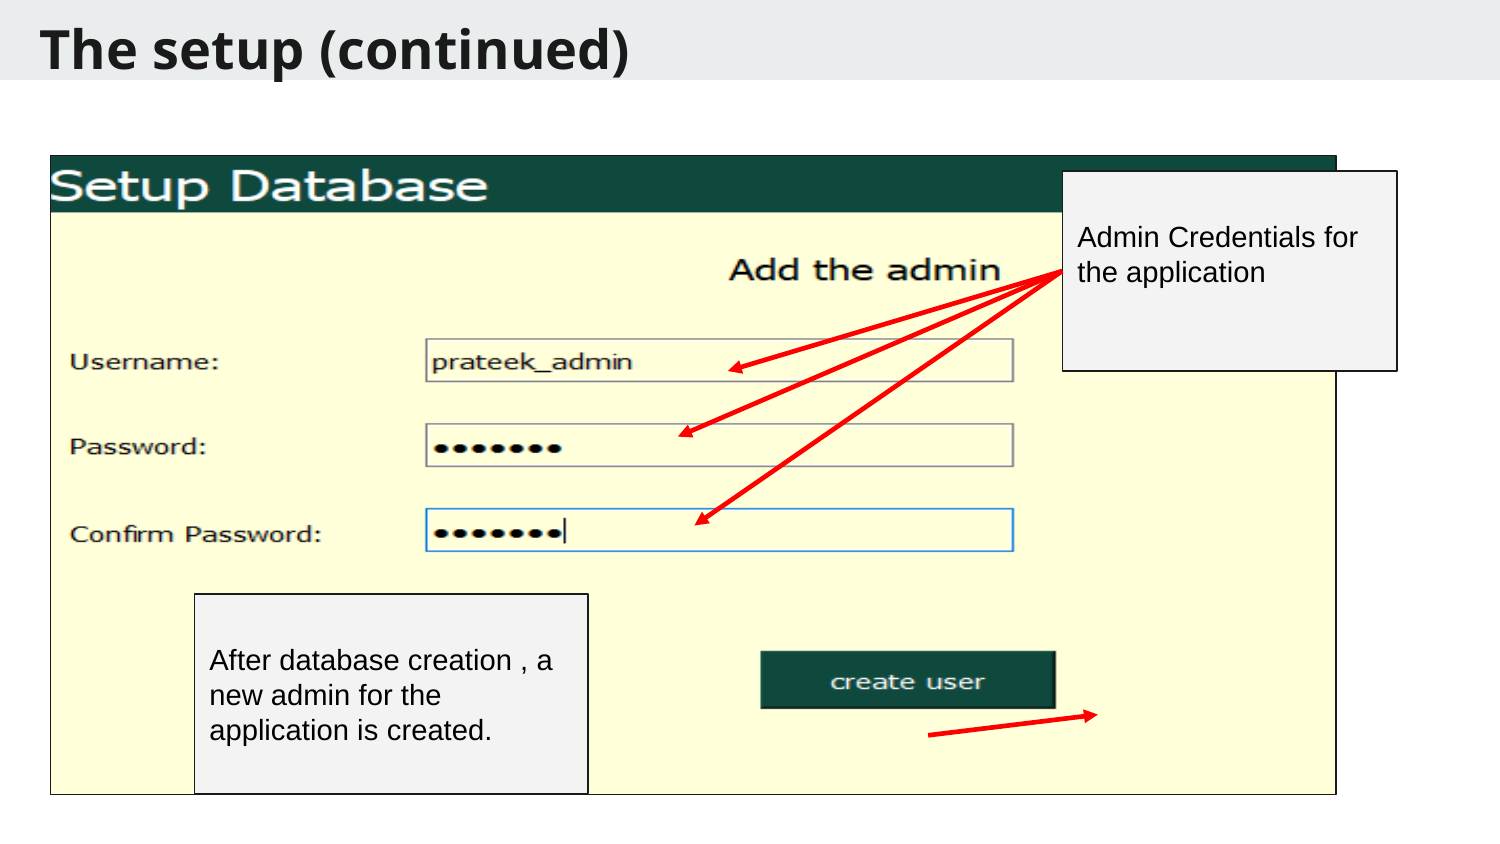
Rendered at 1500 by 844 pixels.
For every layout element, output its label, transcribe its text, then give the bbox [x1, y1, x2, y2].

picture [50, 155, 1336, 794]
text_box The setup (continued) [24, 0, 1423, 94]
text_box Admin Credentials for the application [1340, 171, 1397, 371]
